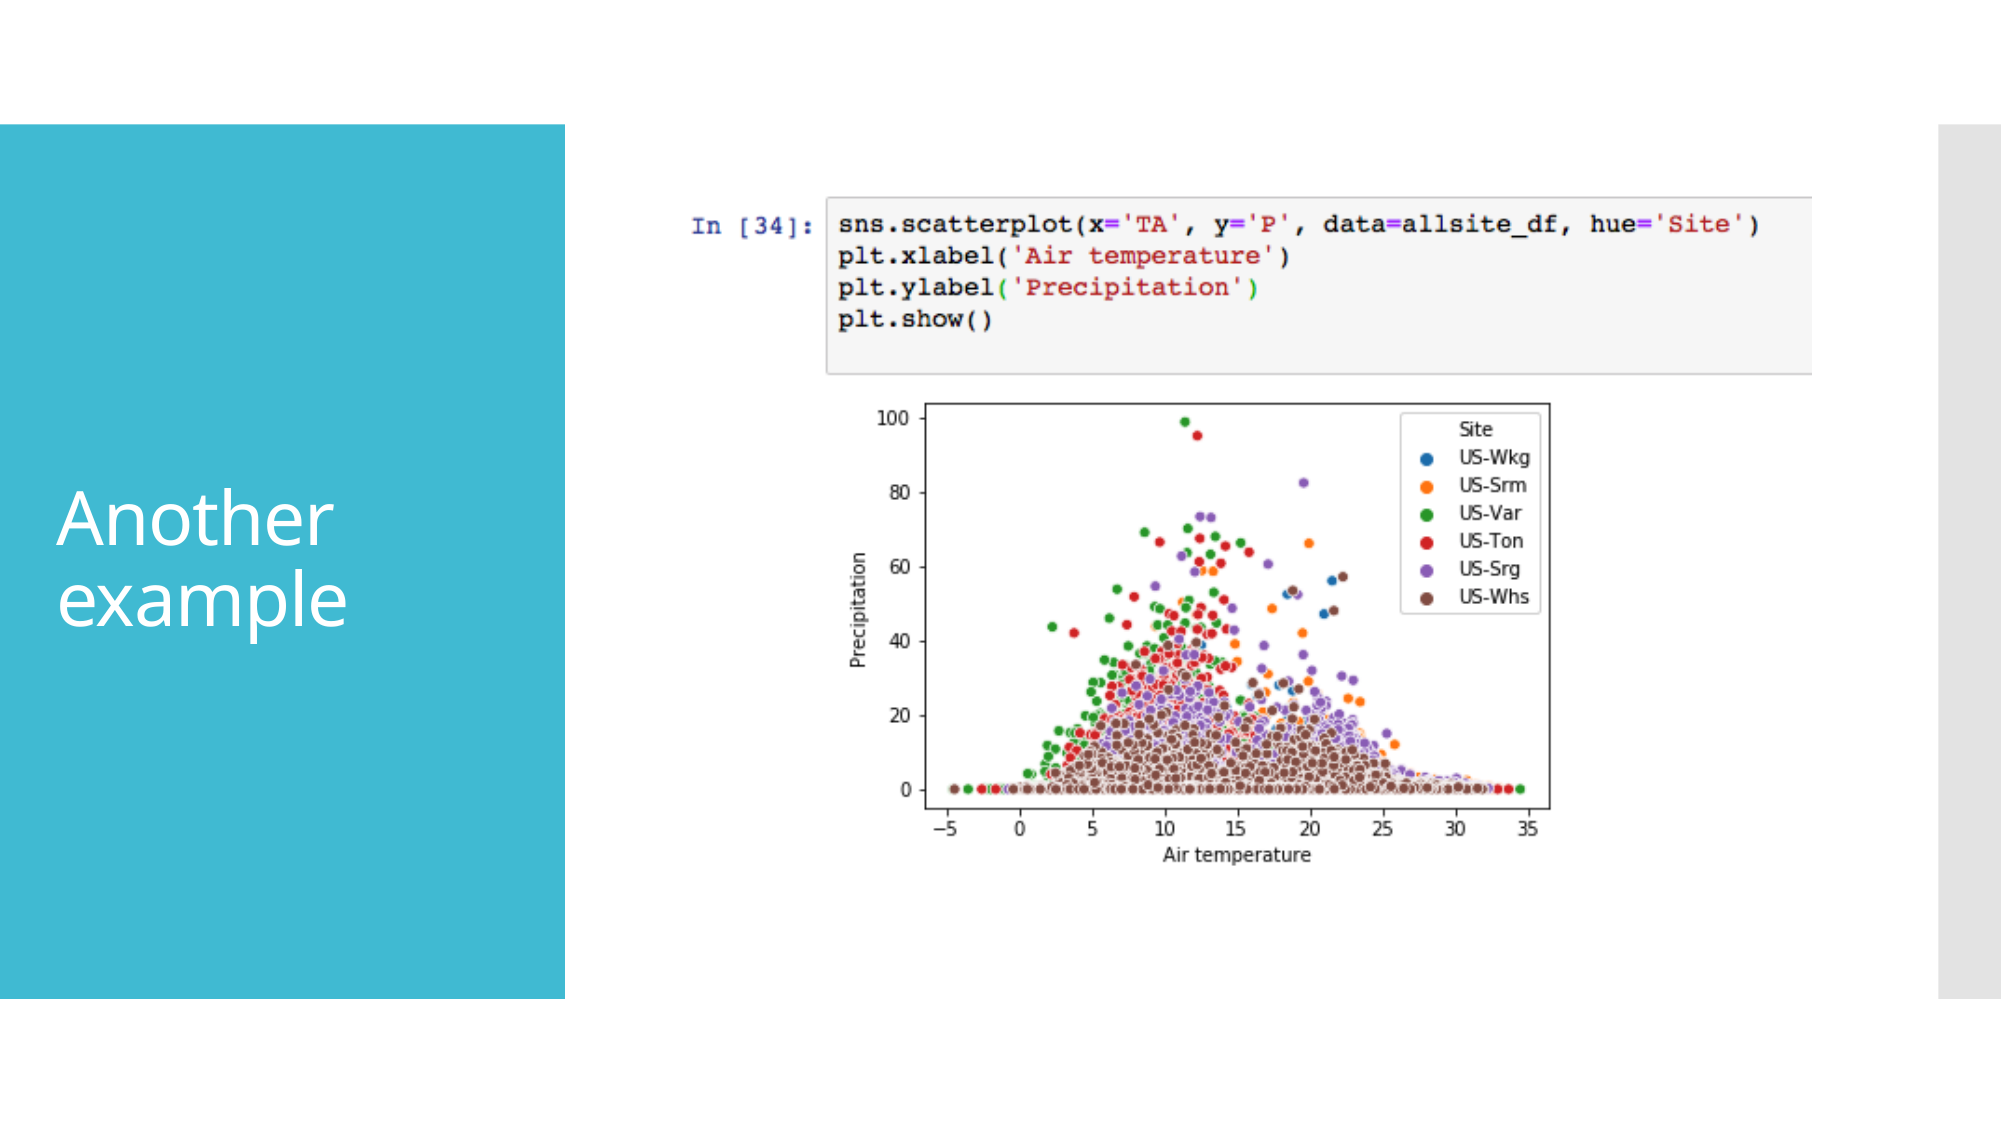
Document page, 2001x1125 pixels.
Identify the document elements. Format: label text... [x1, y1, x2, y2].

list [679, 184, 1812, 892]
title Another example [41, 184, 525, 940]
